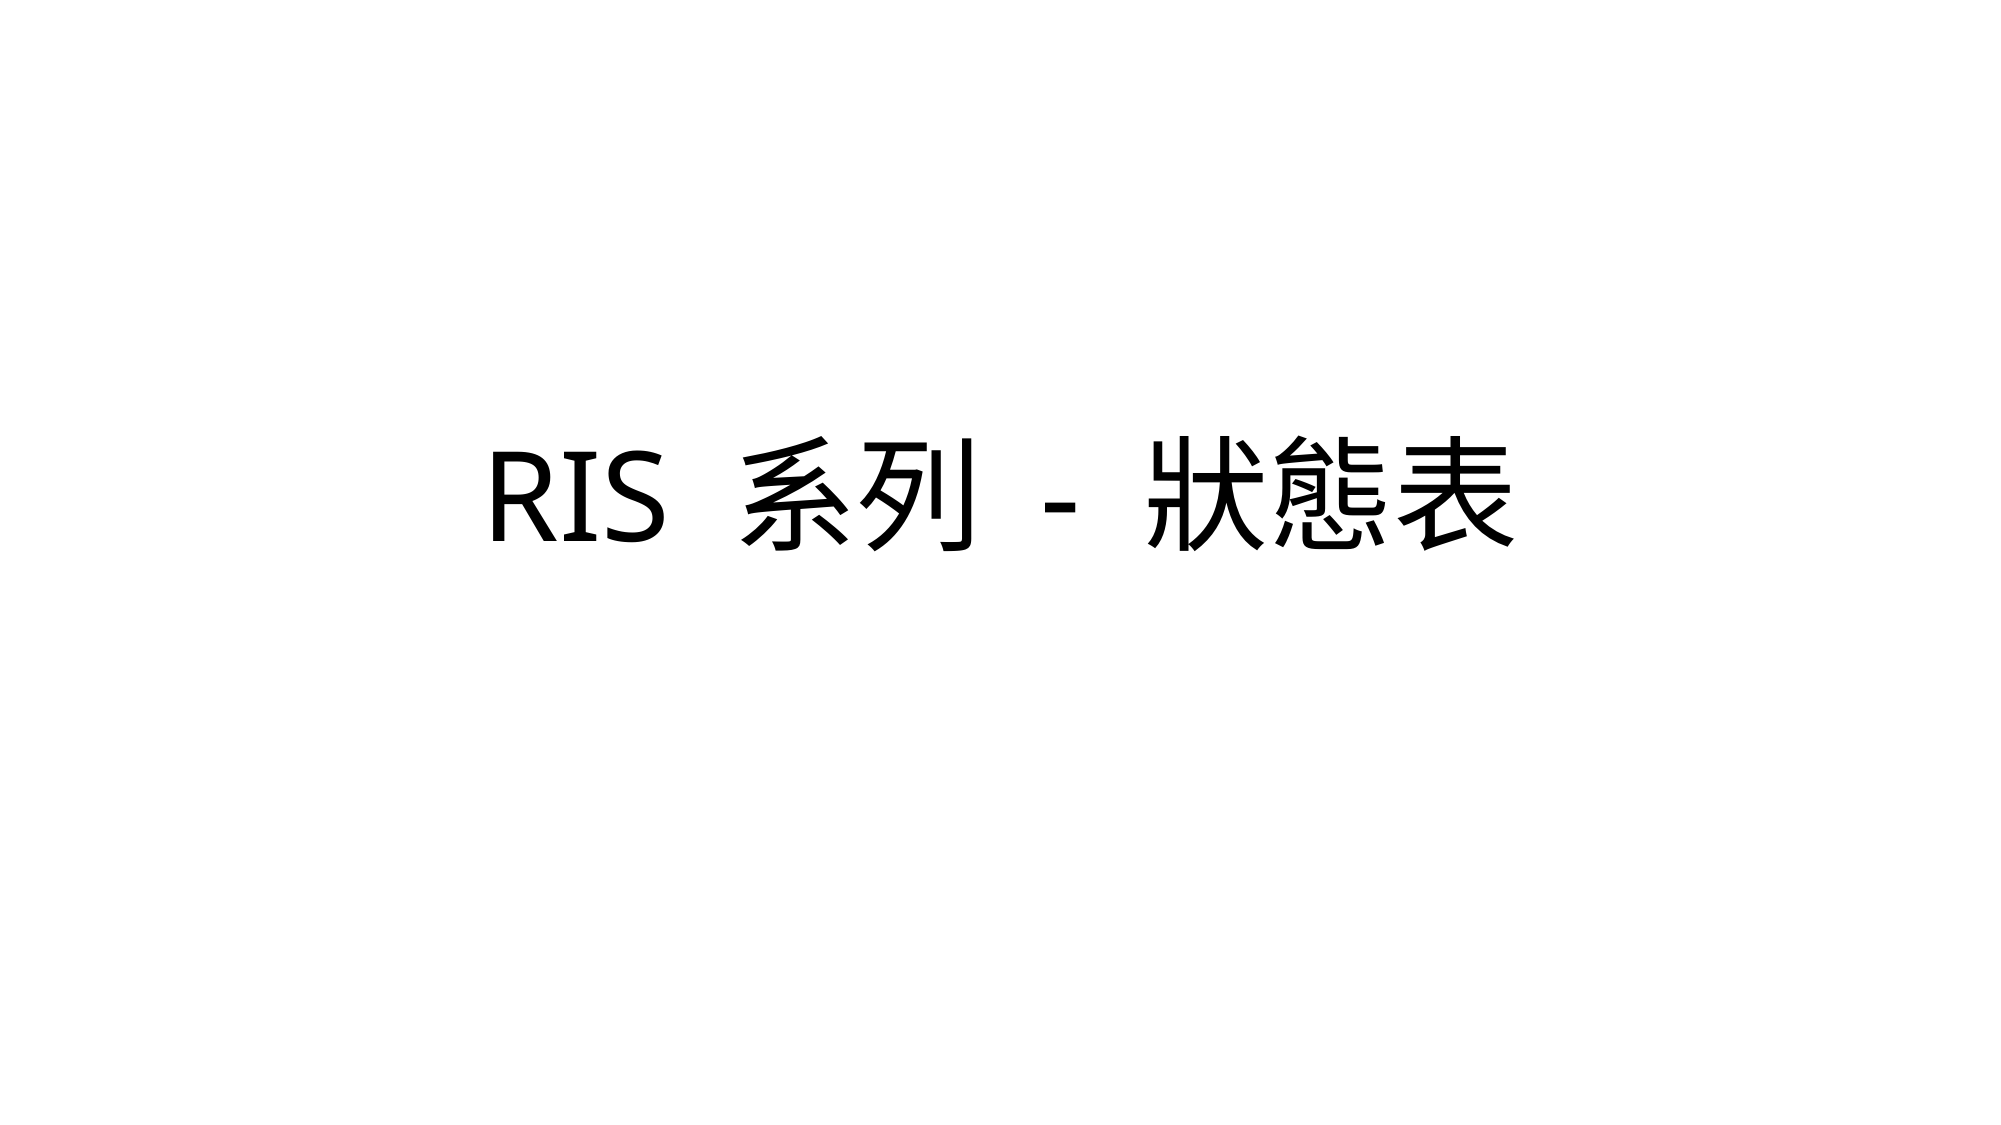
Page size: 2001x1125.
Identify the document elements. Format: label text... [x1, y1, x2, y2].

title RIS 系列 - 狀態表 [249, 184, 1750, 576]
